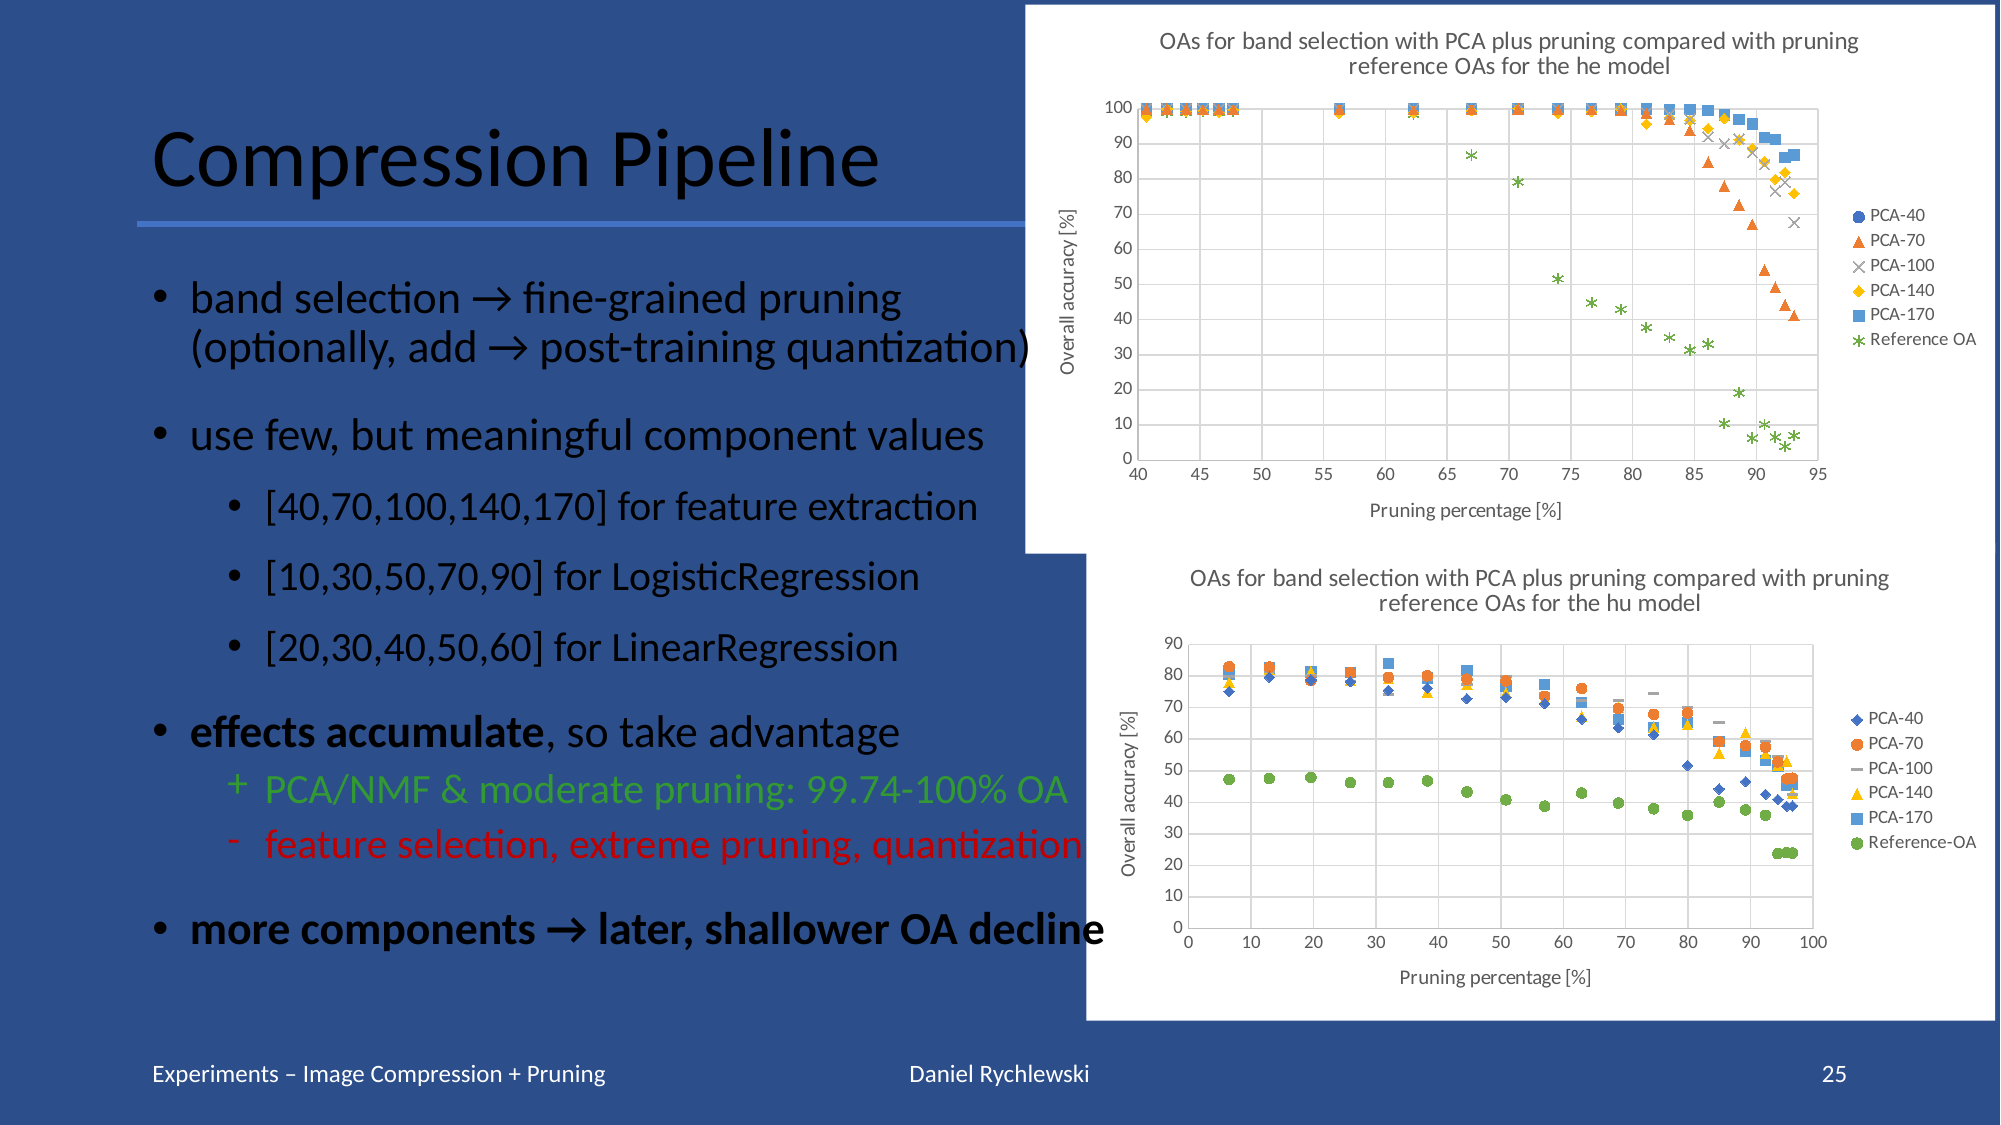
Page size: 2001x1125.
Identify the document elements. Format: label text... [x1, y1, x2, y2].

list band selection → fine-grained pruning (optionally, add → post-training quantization) use few, but meaningful component values [40,70,100,140,170] for feature extraction [10,30,50,70,90] for LogisticRegression [20,30,40,50,60] for LinearRegression effects accumulate, so take advantage PCA/NMF & moderate pruning: 99.74-100% OA feature selection, extreme pruning, quantization more components → later, shallower OA decline [137, 266, 1086, 1021]
chart [1025, 4, 1996, 1021]
slide_number 25 [1412, 1042, 1863, 1103]
list Compression Pipeline [137, 45, 1025, 202]
slide_number Experiments – Image Compression + Pruning [137, 1042, 662, 1103]
footer Daniel Rychlewski [662, 1042, 1338, 1103]
